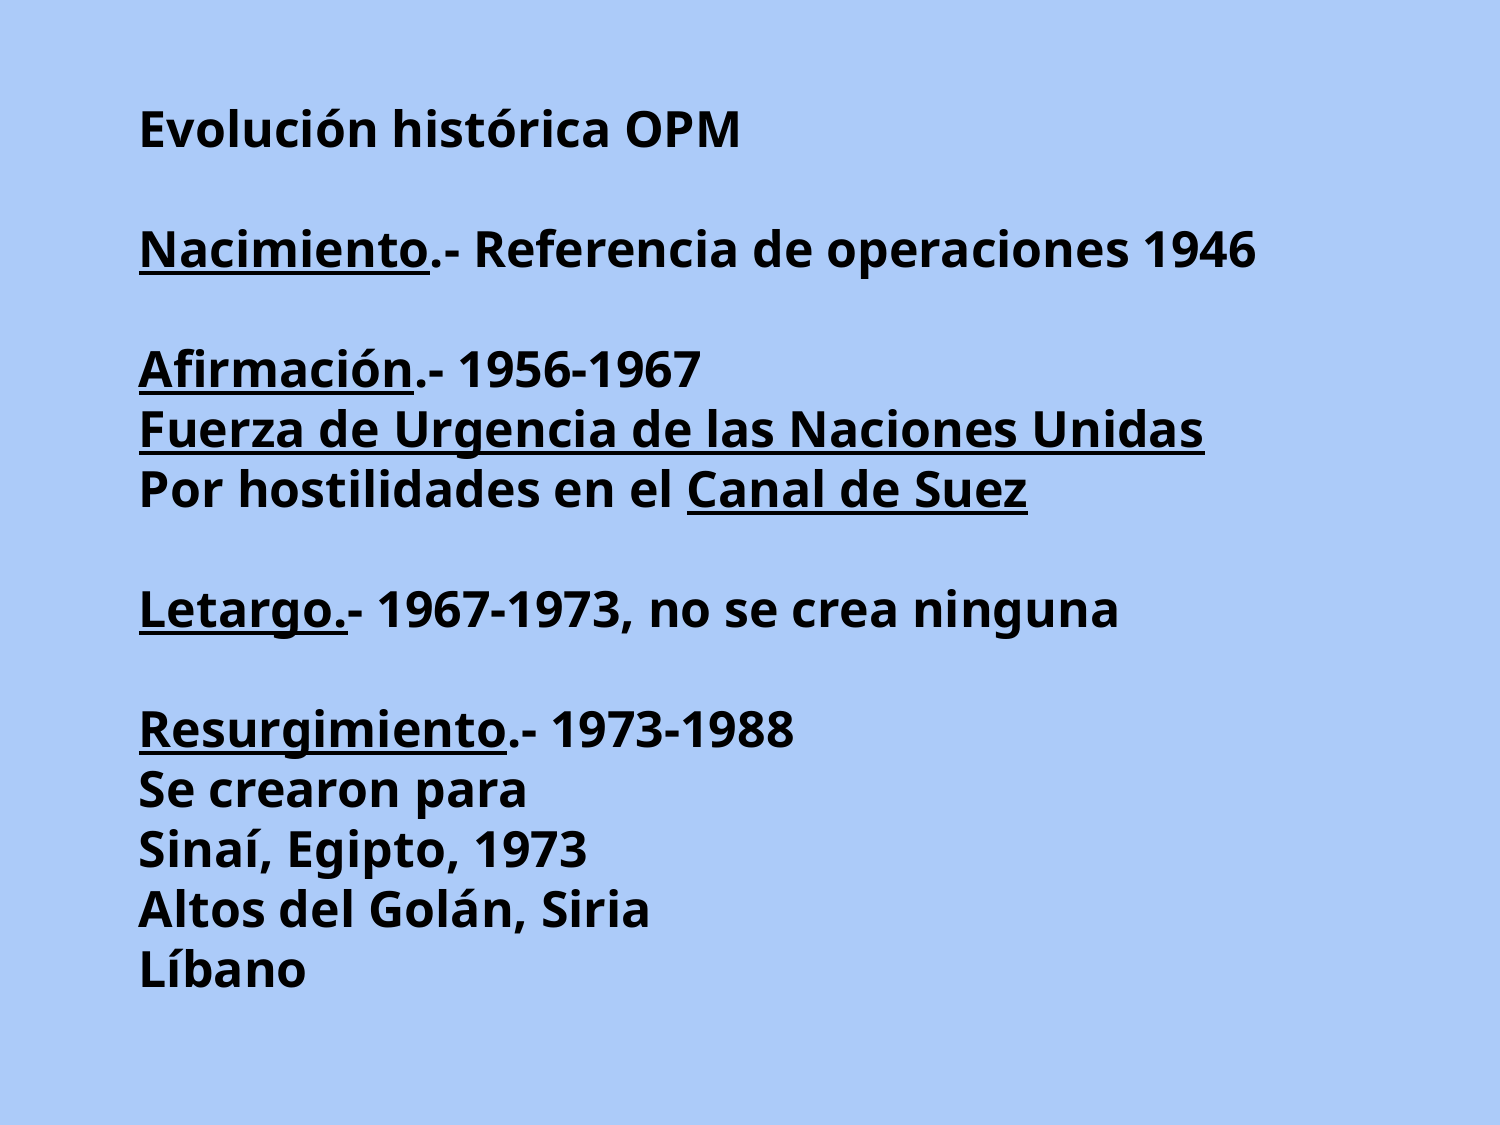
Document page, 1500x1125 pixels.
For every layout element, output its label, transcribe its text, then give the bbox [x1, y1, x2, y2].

text_box Evolución histórica OPM Nacimiento.- Referencia de operaciones 1946 Afirmación.- 1956-1967 Fuerza de Urgencia de las Naciones Unidas Por hostilidades en el Canal de Suez Letargo.- 1967-1973, no se crea ninguna Resurgimiento.- 1973-1988 Se crearon para Sinaí, Egipto, 1973 Altos del Golán, Siria Líbano [123, 89, 1388, 1005]
